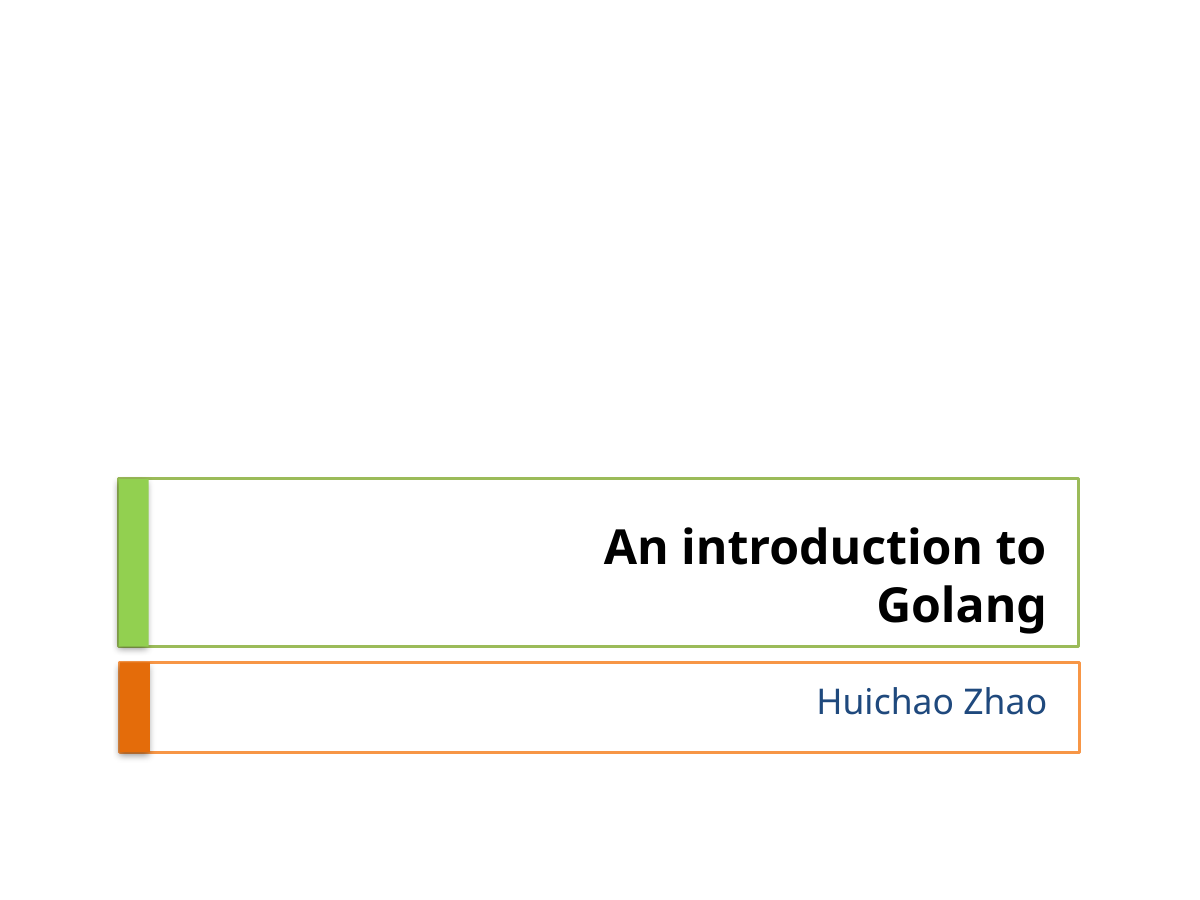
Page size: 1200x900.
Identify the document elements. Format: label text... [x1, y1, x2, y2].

subtitle Huichao Zhao [159, 672, 1060, 743]
title An introduction to Golang [159, 510, 1060, 640]
